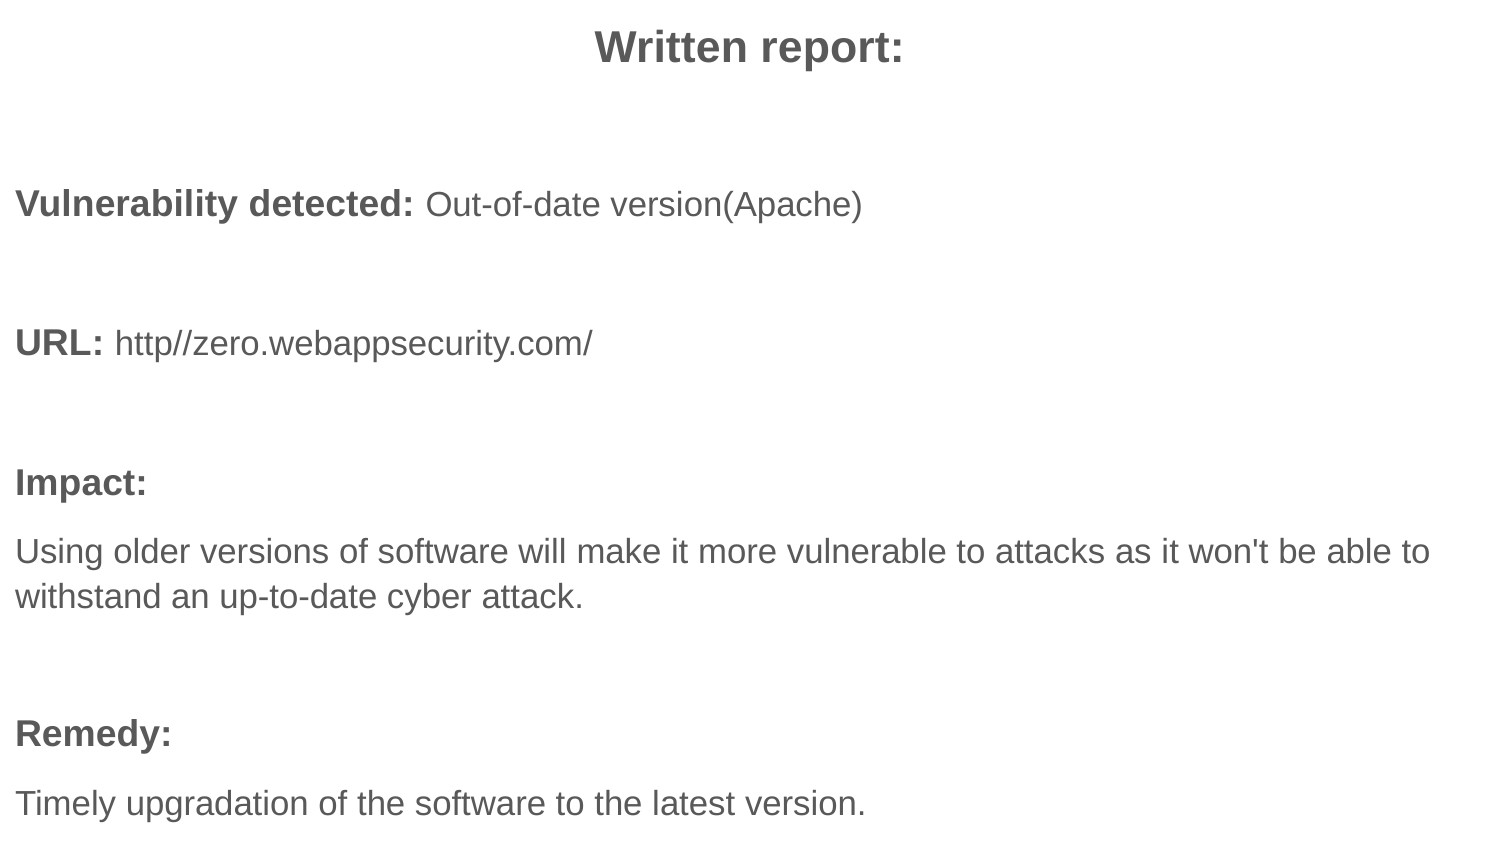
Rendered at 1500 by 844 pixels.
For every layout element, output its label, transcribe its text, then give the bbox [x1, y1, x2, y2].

list Written report: Vulnerability detected: Out-of-date version(Apache) URL: http//zero.webappsecurity.com/ Impact: Using older versions of software will make it more vulnerable to attacks as it won't be able to withstand an up-to-date cyber attack. Remedy: Timely upgradation of the software to the latest version. [0, 0, 1500, 844]
